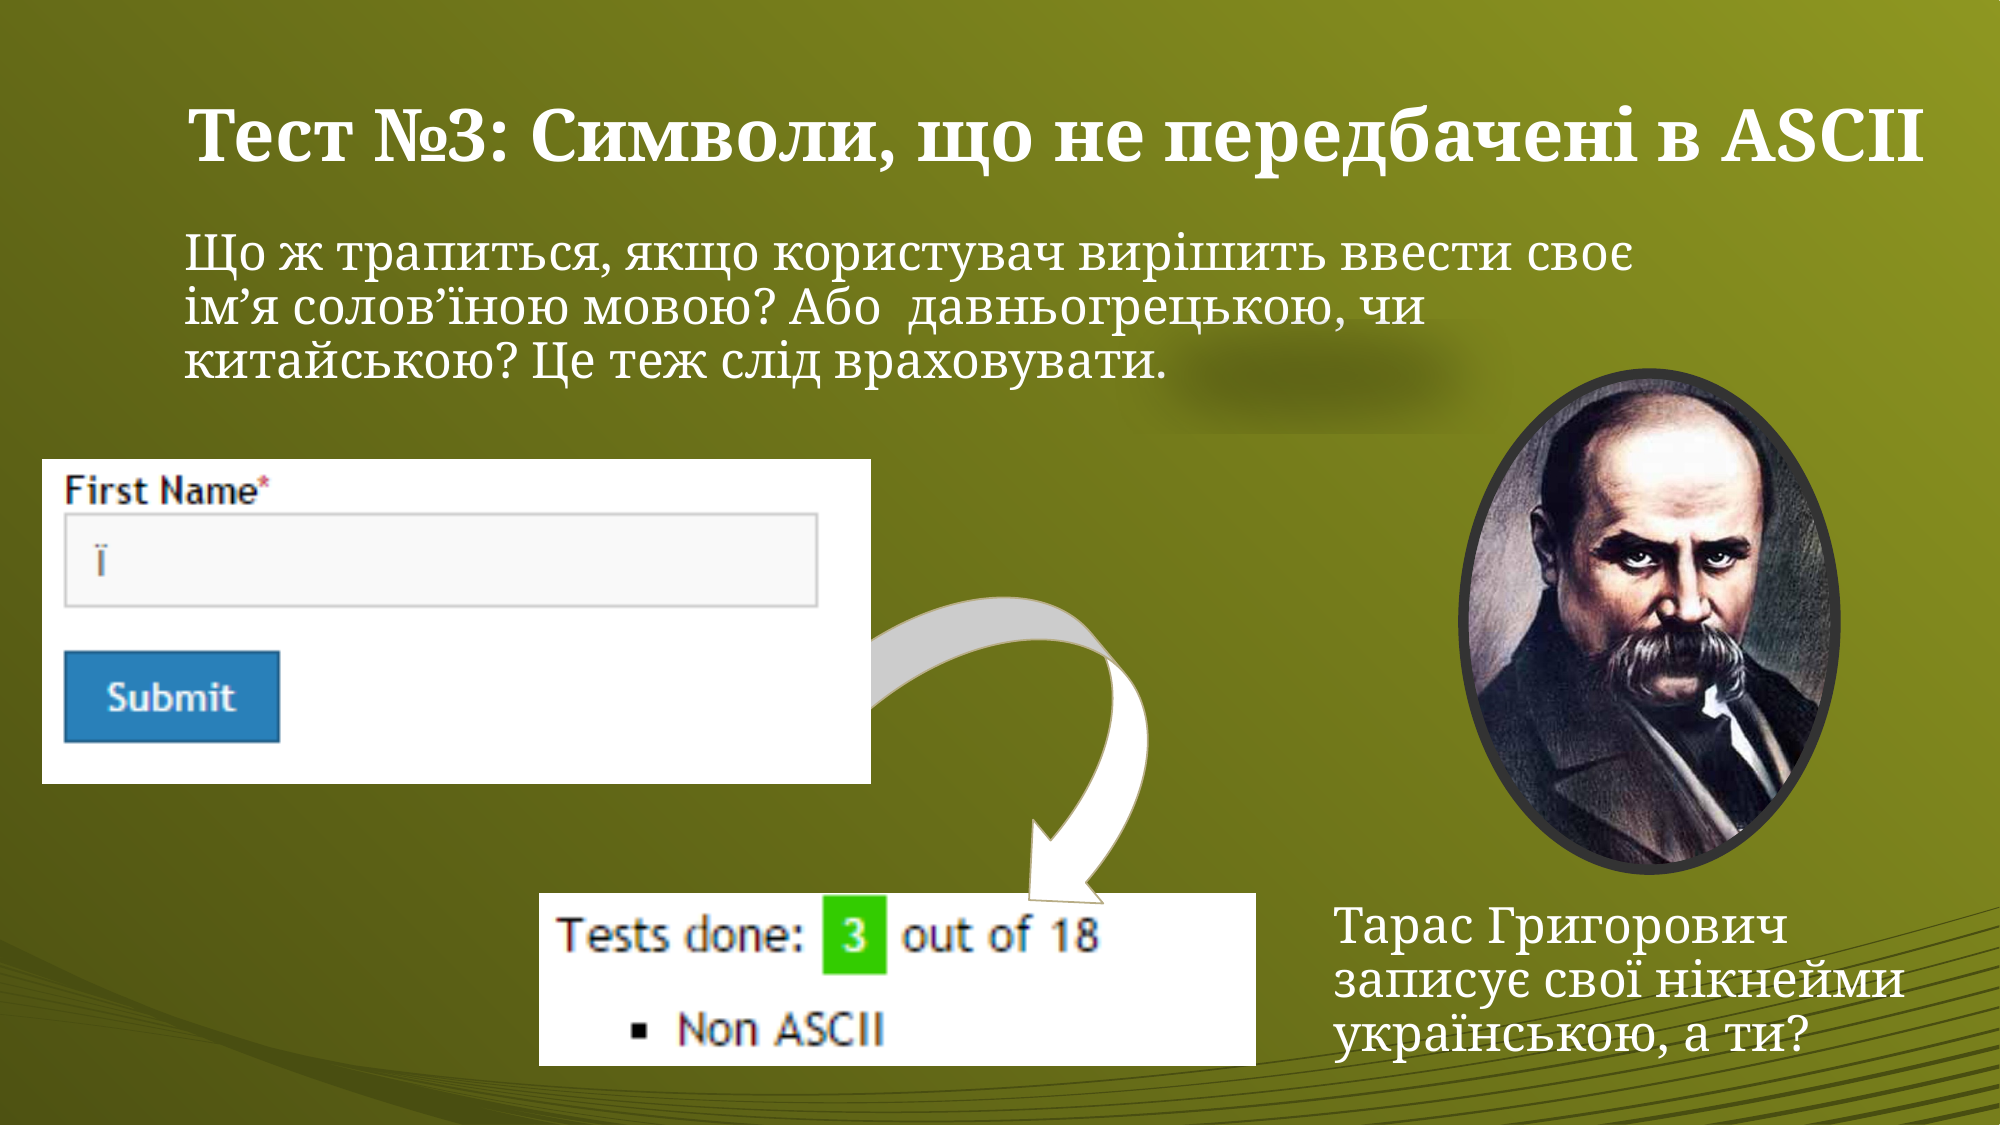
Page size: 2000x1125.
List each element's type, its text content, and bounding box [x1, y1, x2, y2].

text_box [876, 596, 1149, 885]
list Що ж трапиться, якщо користувач вирішить ввести своє ім’я солов’їною мовою? Або давньогрецькою, чи китайською? Це теж слід враховувати. [169, 219, 1733, 457]
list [42, 458, 871, 785]
title Тест №3: Символи, що не передбачені в ASCII [173, 30, 1957, 185]
picture [538, 892, 1256, 1066]
picture [1463, 373, 1836, 870]
text_box Тарас Григорович записує свої нікнейми українською, а ти? [1318, 893, 1981, 1070]
